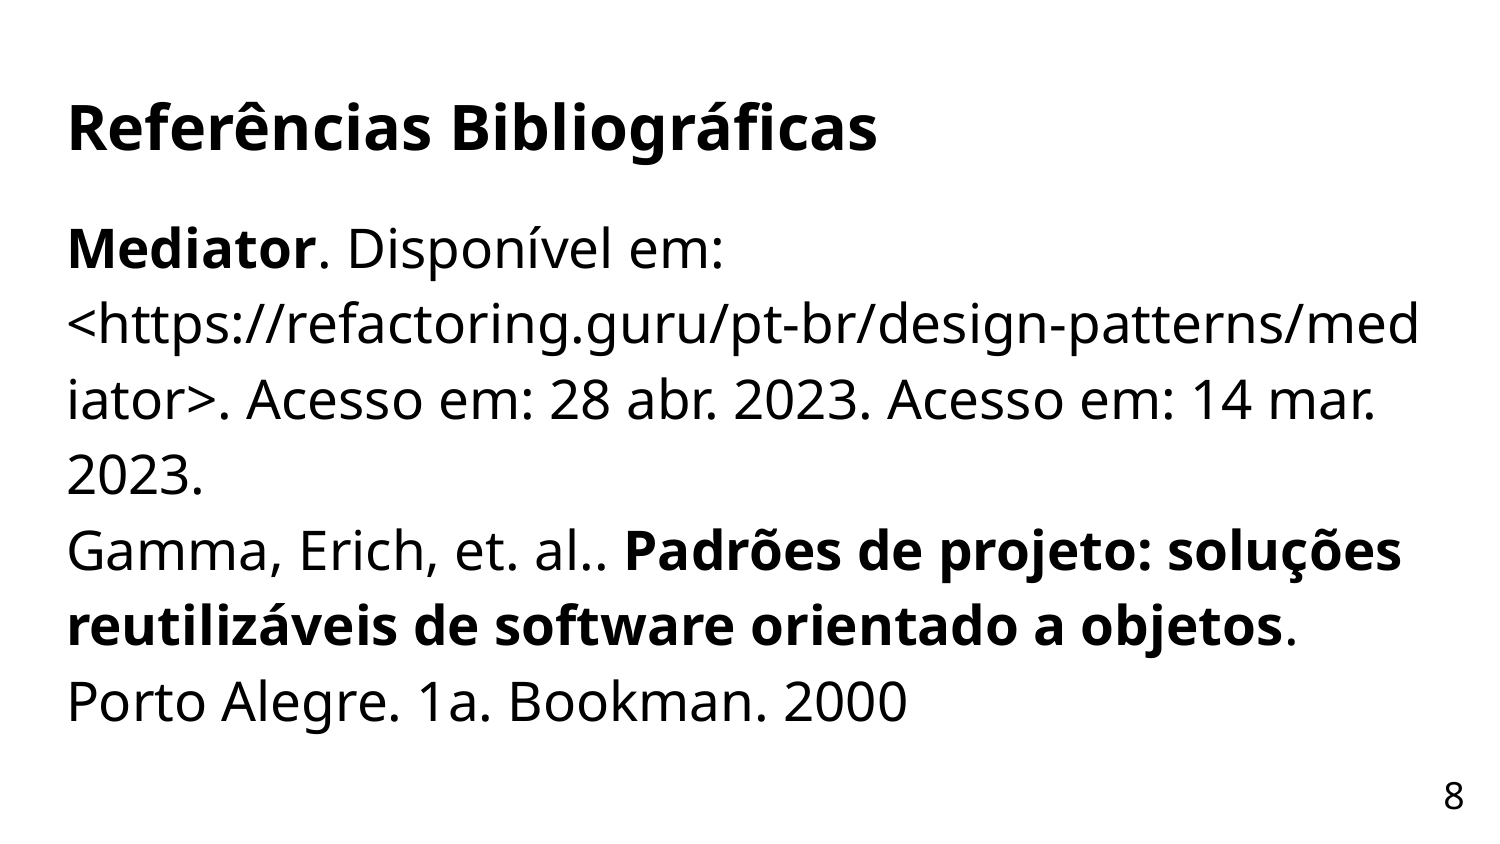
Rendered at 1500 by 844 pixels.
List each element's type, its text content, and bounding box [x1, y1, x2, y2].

title Referências Bibliográficas [51, 72, 1449, 167]
list Mediator. Disponível em: <https://refactoring.guru/pt-br/design-patterns/mediator>. Acesso em: 28 abr. 2023. Acesso em: 14 mar. 2023. Gamma, Erich, et. al.. Padrões de projeto: soluções reutilizáveis de software orientado a objetos. Porto Alegre. 1a. Bookman. 2000 [51, 189, 1449, 750]
slide_number ‹#› [1389, 764, 1480, 830]
